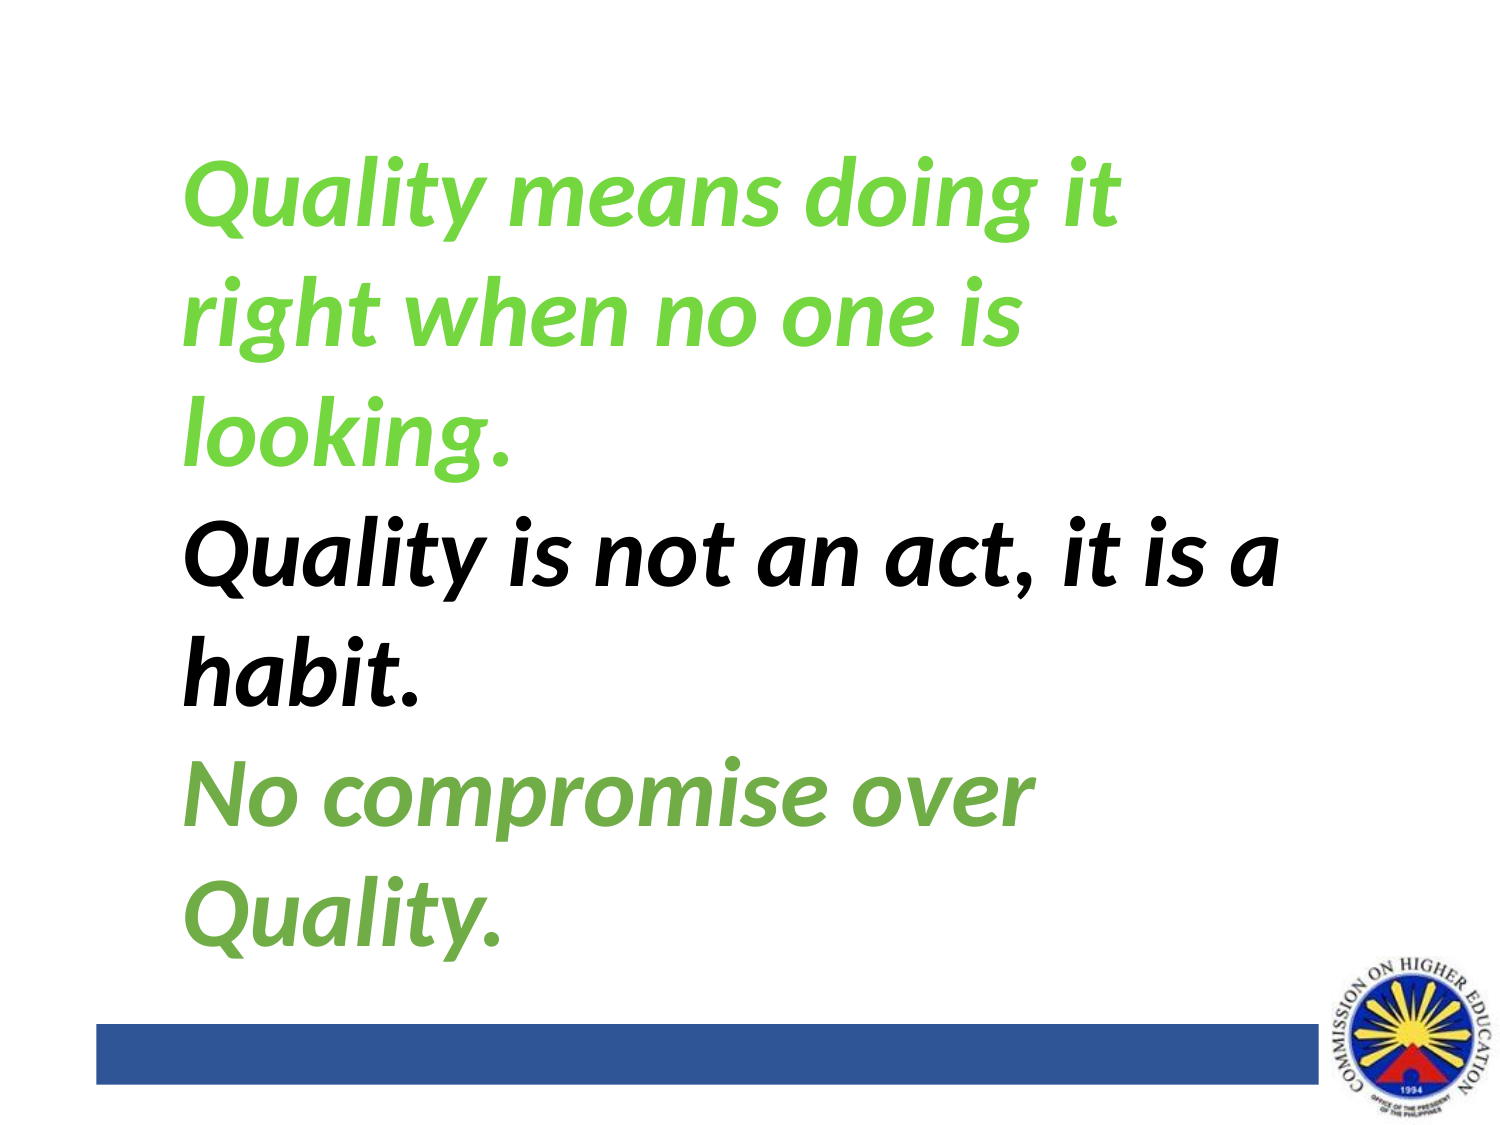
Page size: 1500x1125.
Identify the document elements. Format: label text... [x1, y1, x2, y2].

text_box Quality means doing it right when no one is looking. Quality is not an act, it is a habit. No compromise over Quality. [166, 118, 1357, 974]
picture [1331, 956, 1500, 1125]
